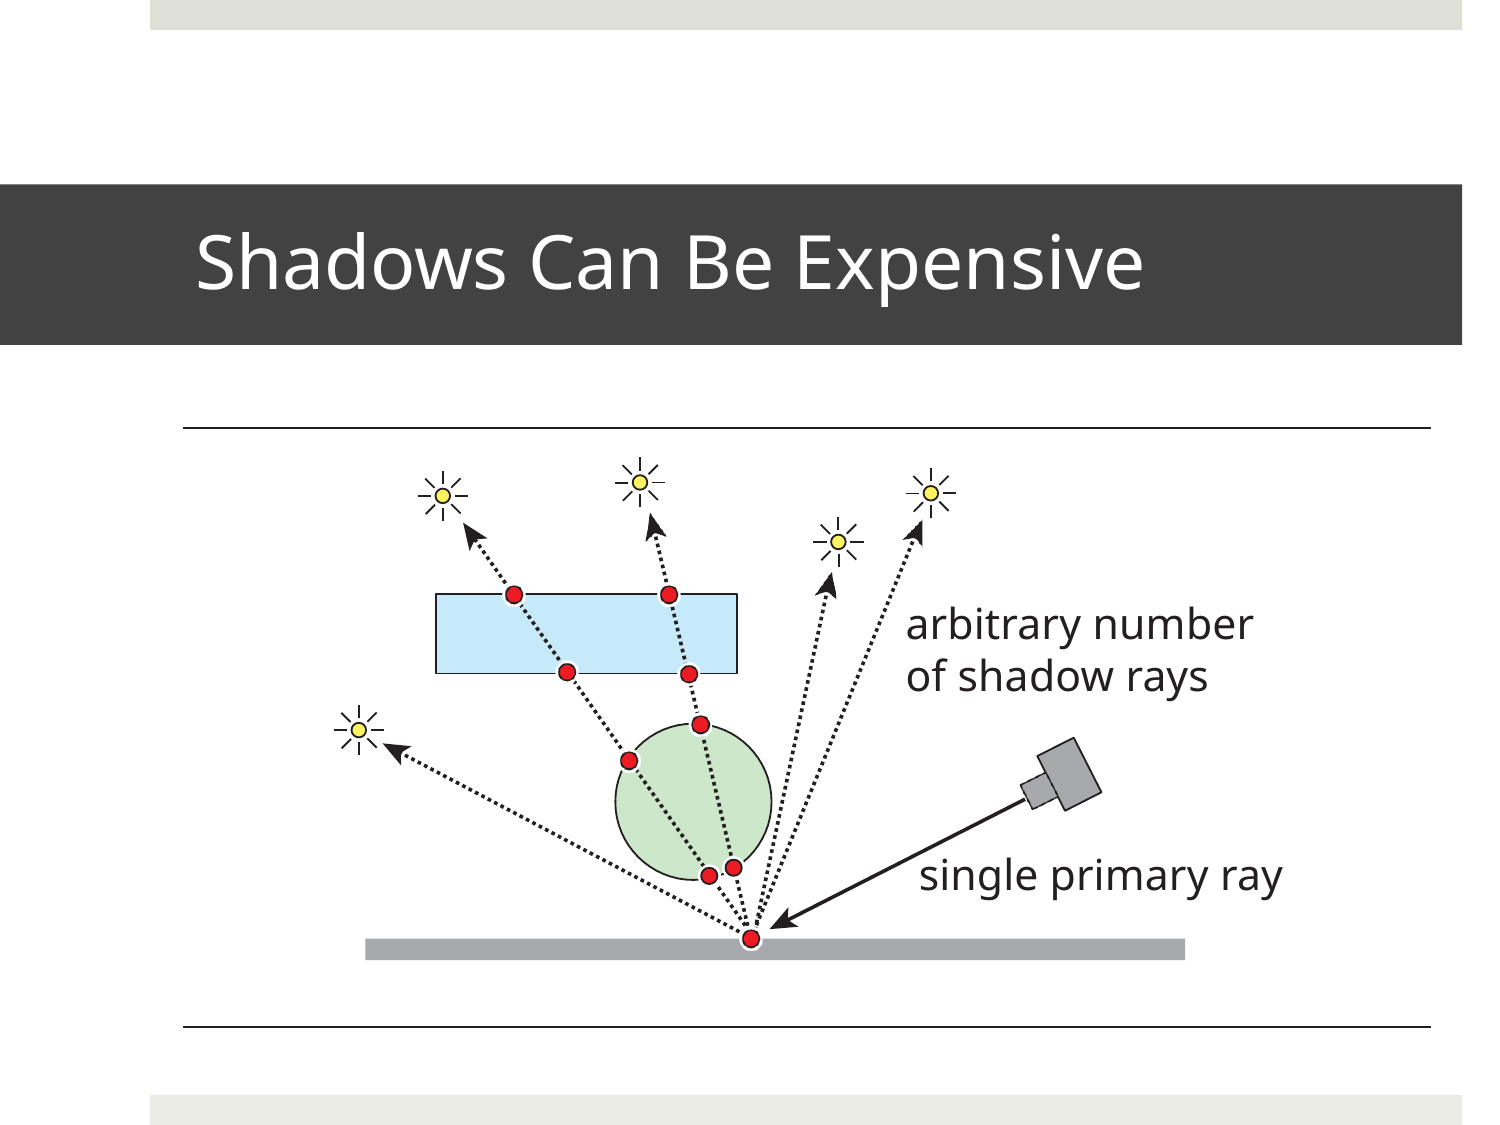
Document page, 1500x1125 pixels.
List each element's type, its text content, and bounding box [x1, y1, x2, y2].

text_box [636, 723, 731, 875]
text_box [739, 926, 763, 951]
text_box [365, 938, 1186, 961]
text_box [677, 662, 701, 686]
text_box [0, 184, 1463, 345]
text_box [814, 571, 837, 600]
text_box [701, 867, 718, 884]
text_box [555, 660, 579, 684]
text_box [435, 488, 451, 504]
text_box [831, 534, 846, 550]
text_box [382, 743, 412, 766]
text_box [923, 486, 939, 501]
text_box [463, 522, 488, 552]
text_box [632, 475, 648, 490]
text_box [902, 518, 923, 548]
text_box [617, 748, 641, 773]
text_box [657, 582, 681, 607]
text_box [436, 594, 558, 674]
text_box [523, 594, 685, 674]
text_box [351, 722, 367, 738]
text_box [722, 857, 745, 879]
text_box [769, 907, 799, 930]
text_box [615, 773, 703, 880]
text_box [704, 726, 772, 862]
text_box [698, 865, 721, 887]
text_box [673, 594, 738, 674]
text_box [688, 712, 713, 737]
text_box single primary ray [916, 844, 1306, 899]
text_box [1019, 771, 1059, 810]
title Shadows Can Be Expensive [130, 212, 1370, 403]
text_box [645, 512, 667, 542]
text_box [502, 582, 526, 607]
text_box [1037, 737, 1102, 811]
text_box arbitrary number of shadow rays [903, 594, 1276, 701]
text_box [725, 859, 742, 876]
